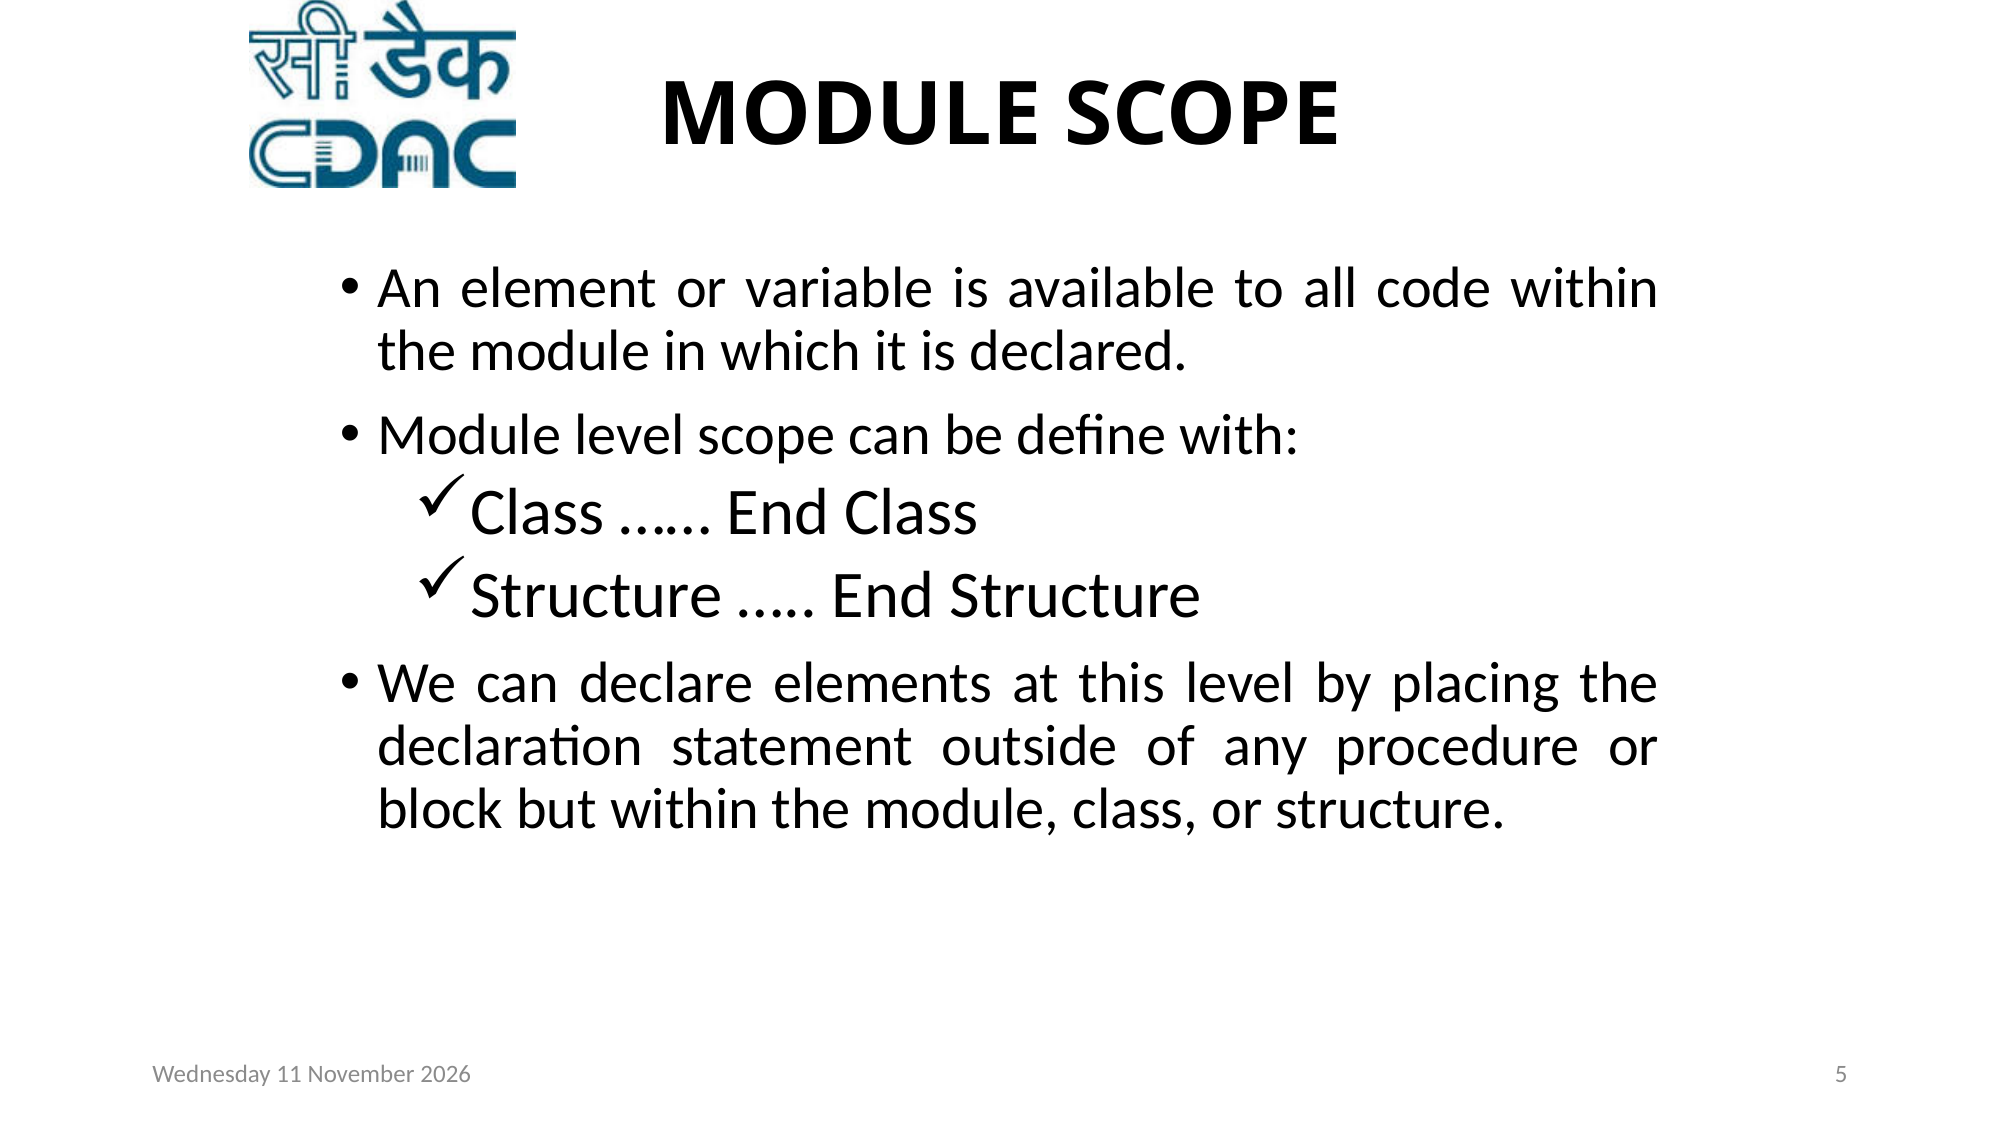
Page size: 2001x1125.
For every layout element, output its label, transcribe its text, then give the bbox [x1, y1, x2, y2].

title MODULE SCOPE [137, 59, 1863, 278]
slide_number 5 [1412, 1042, 1863, 1103]
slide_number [137, 1042, 588, 1103]
picture [249, 0, 516, 188]
list An element or variable is available to all code within the module in which it is declared. Module level scope can be define with: Class …… End Class Structure ….. End Structure We can declare elements at this level by placing the declaration statement outside of any procedure or block but within the module, class, or structure. [324, 249, 1675, 1005]
